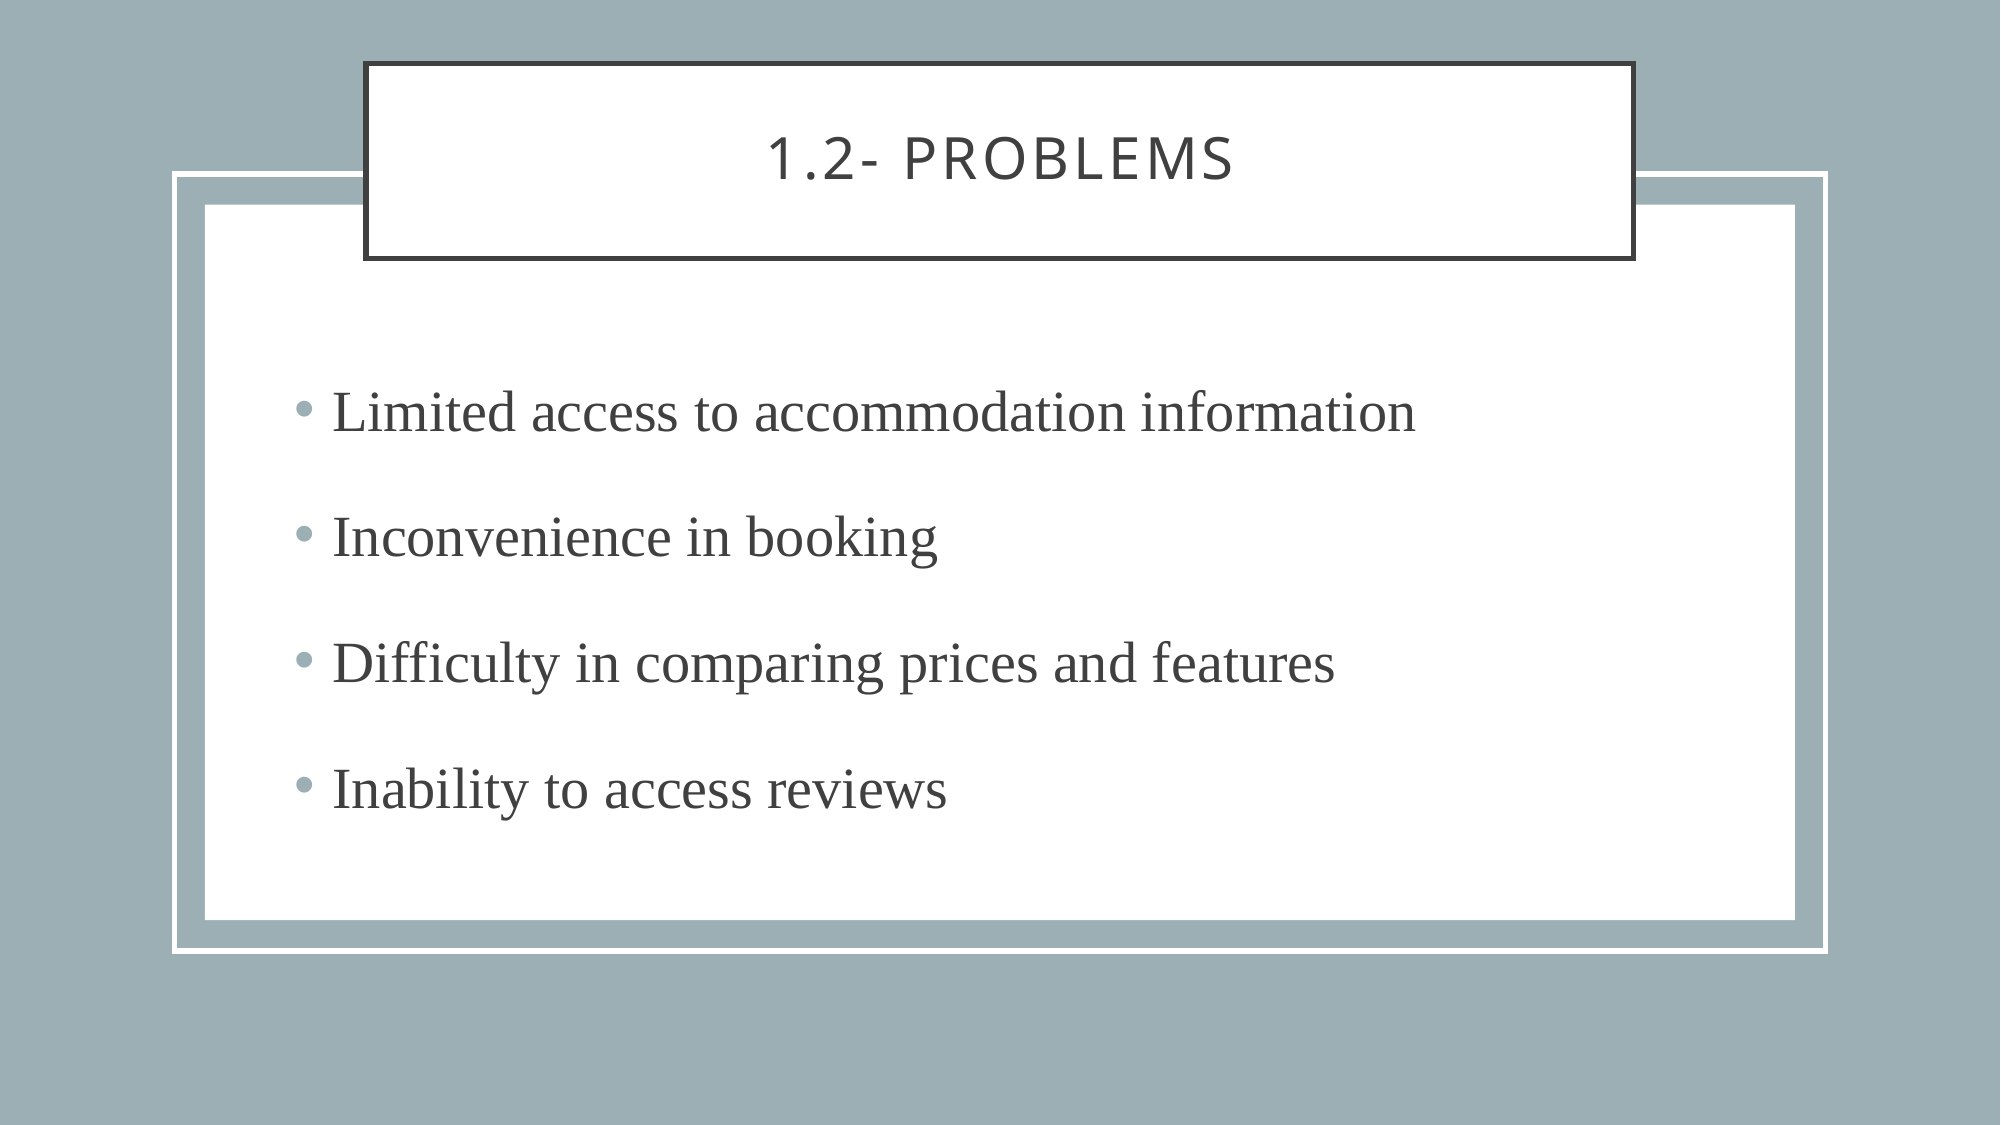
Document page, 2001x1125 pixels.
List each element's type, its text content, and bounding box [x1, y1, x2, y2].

list Limited access to accommodation information Inconvenience in booking Difficulty in comparing prices and features Inability to access reviews [279, 330, 1721, 849]
text_box [173, 173, 1827, 952]
title 1.2- Problems [363, 61, 1636, 261]
text_box [0, 0, 2000, 1125]
